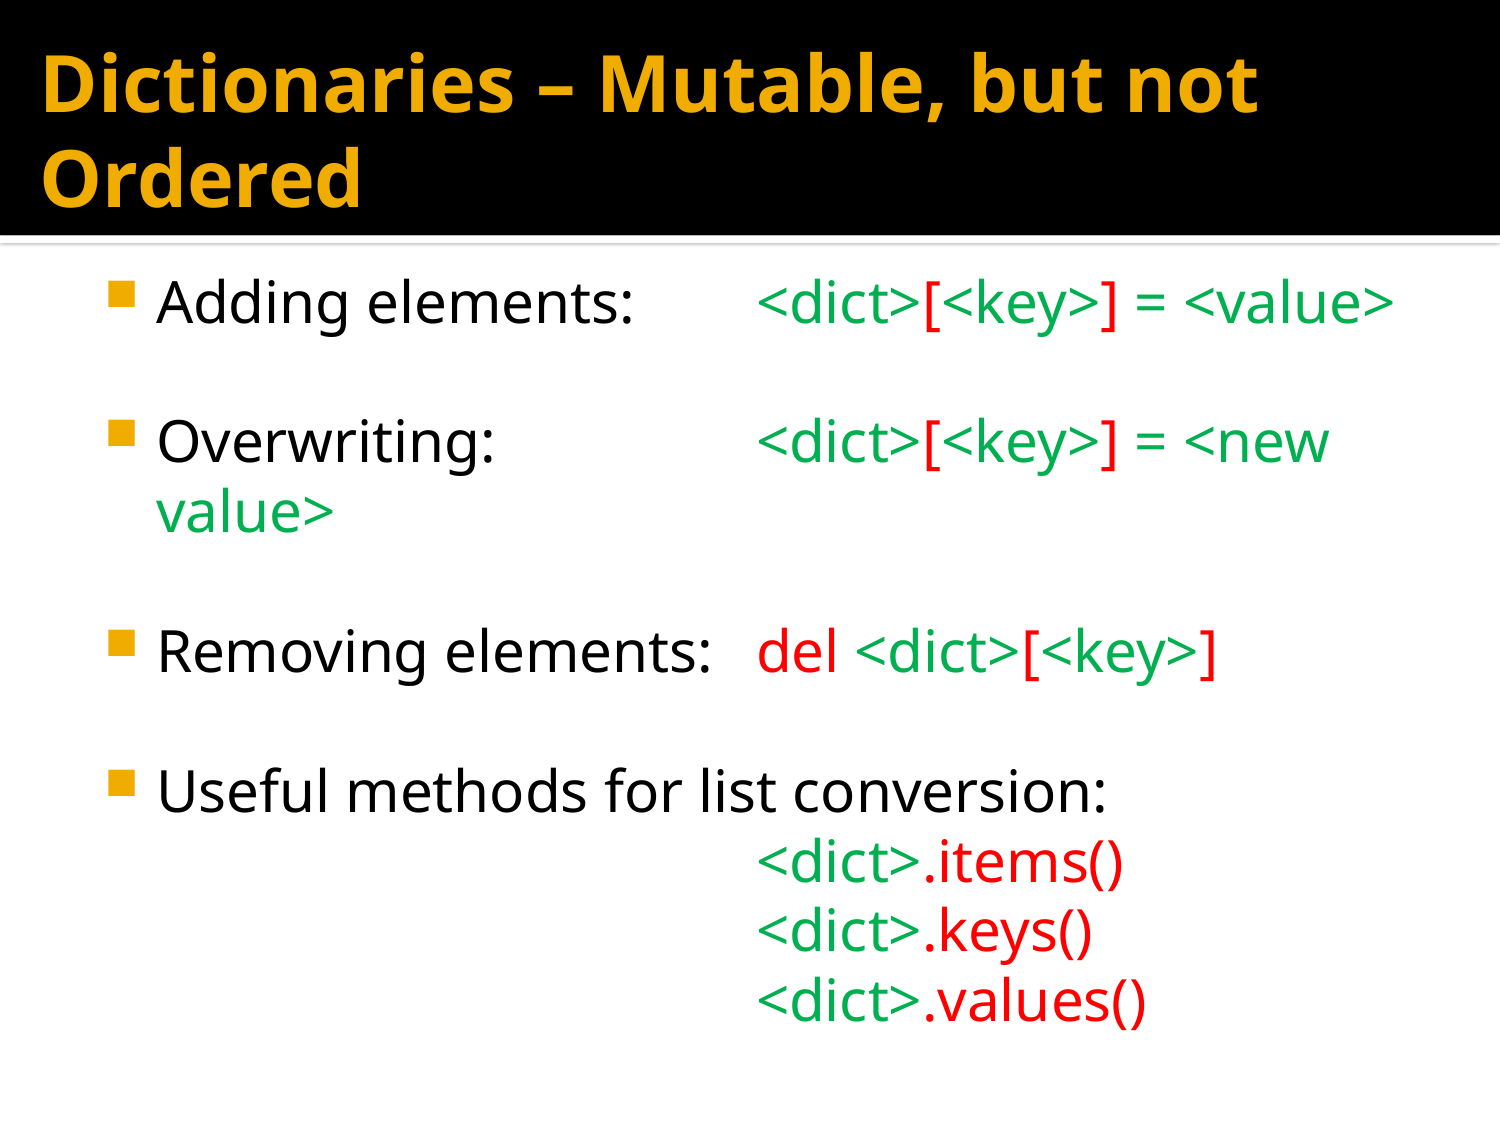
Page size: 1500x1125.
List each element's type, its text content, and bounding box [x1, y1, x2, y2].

list Adding elements: <dict>[<key>] = <value> Overwriting: <dict>[<key>] = <new value> Removing elements: del <dict>[<key>] Useful methods for list conversion: <dict>.items() <dict>.keys() <dict>.values() [75, 249, 1425, 1113]
title Dictionaries – Mutable, but not Ordered [24, 25, 1488, 231]
